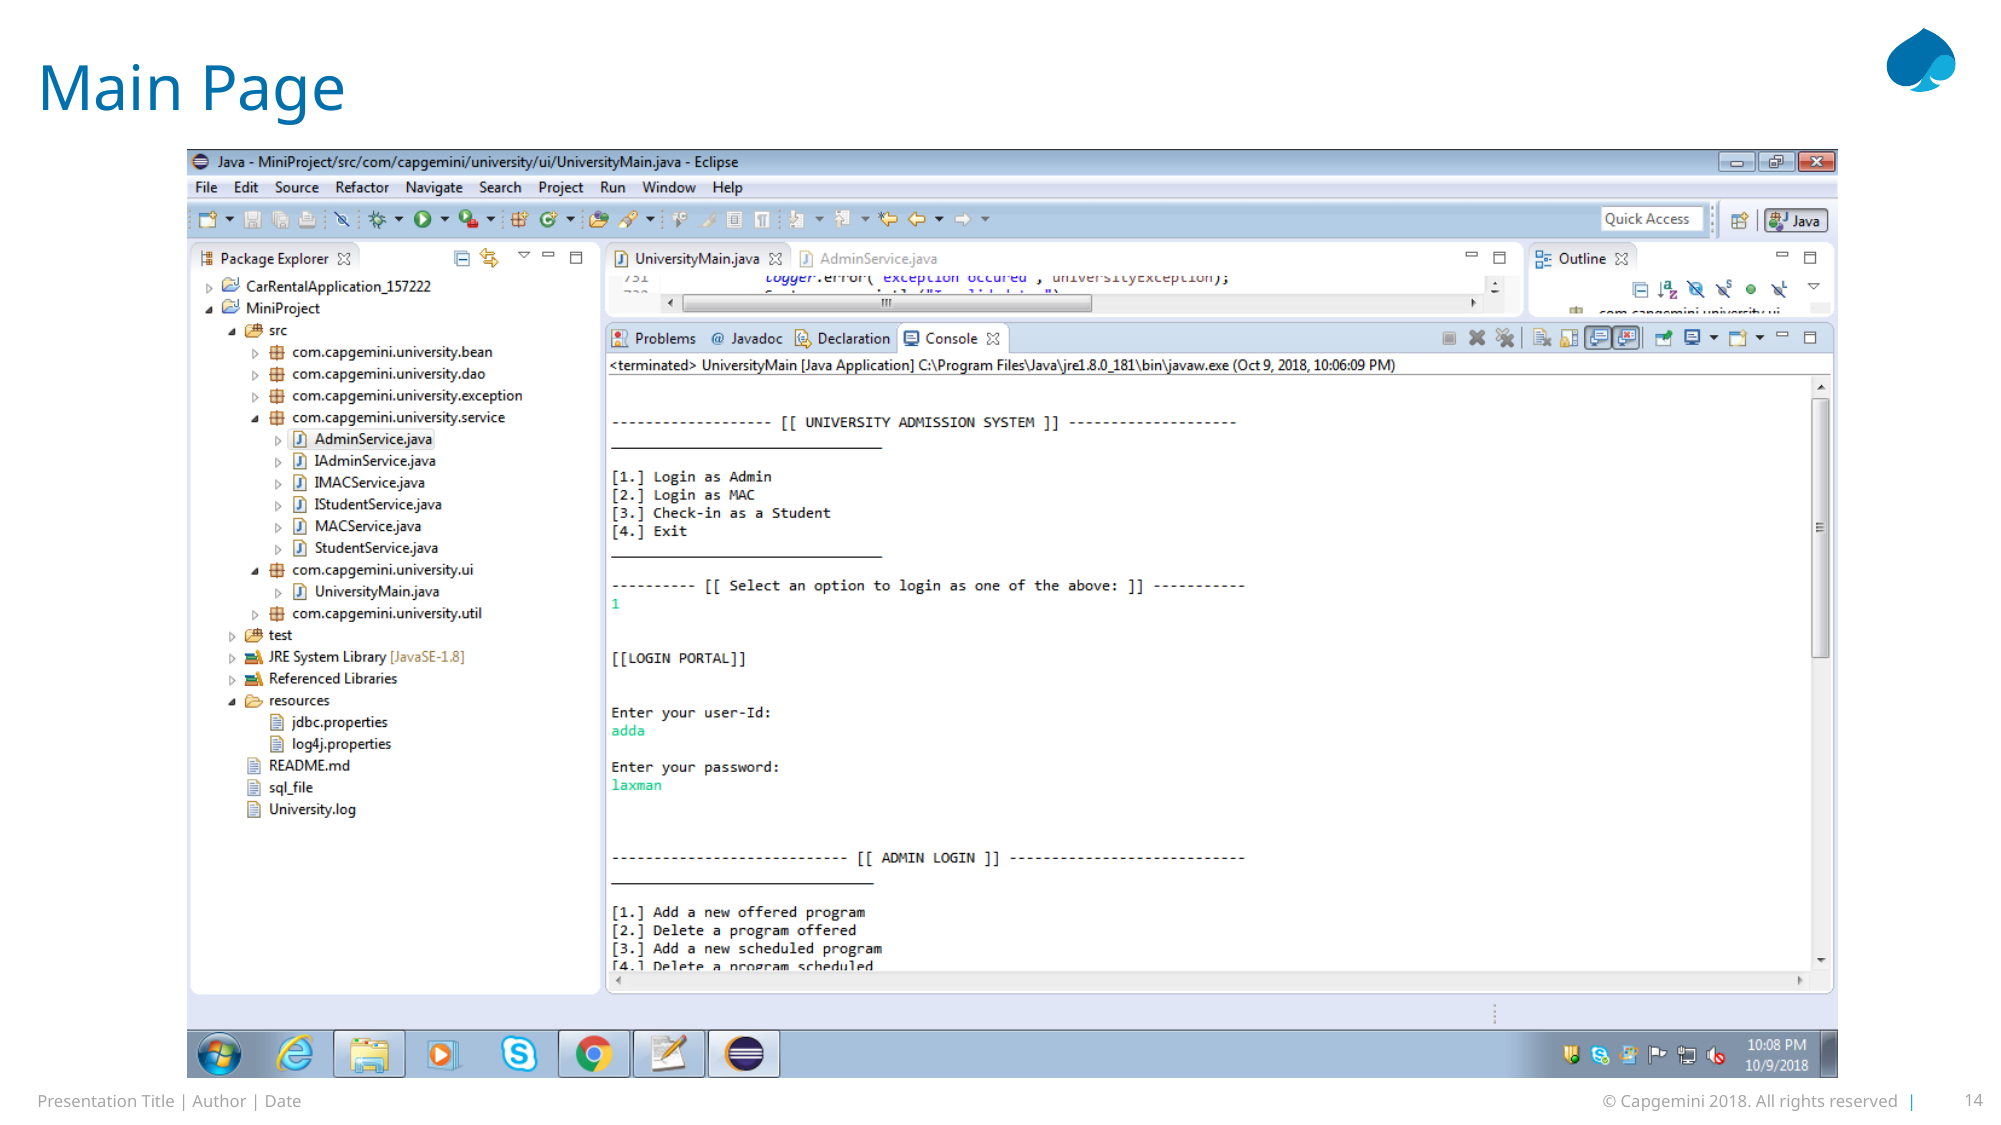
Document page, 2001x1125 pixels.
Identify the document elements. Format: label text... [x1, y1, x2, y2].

title Main Page [37, 0, 1863, 182]
picture [187, 149, 1838, 1078]
